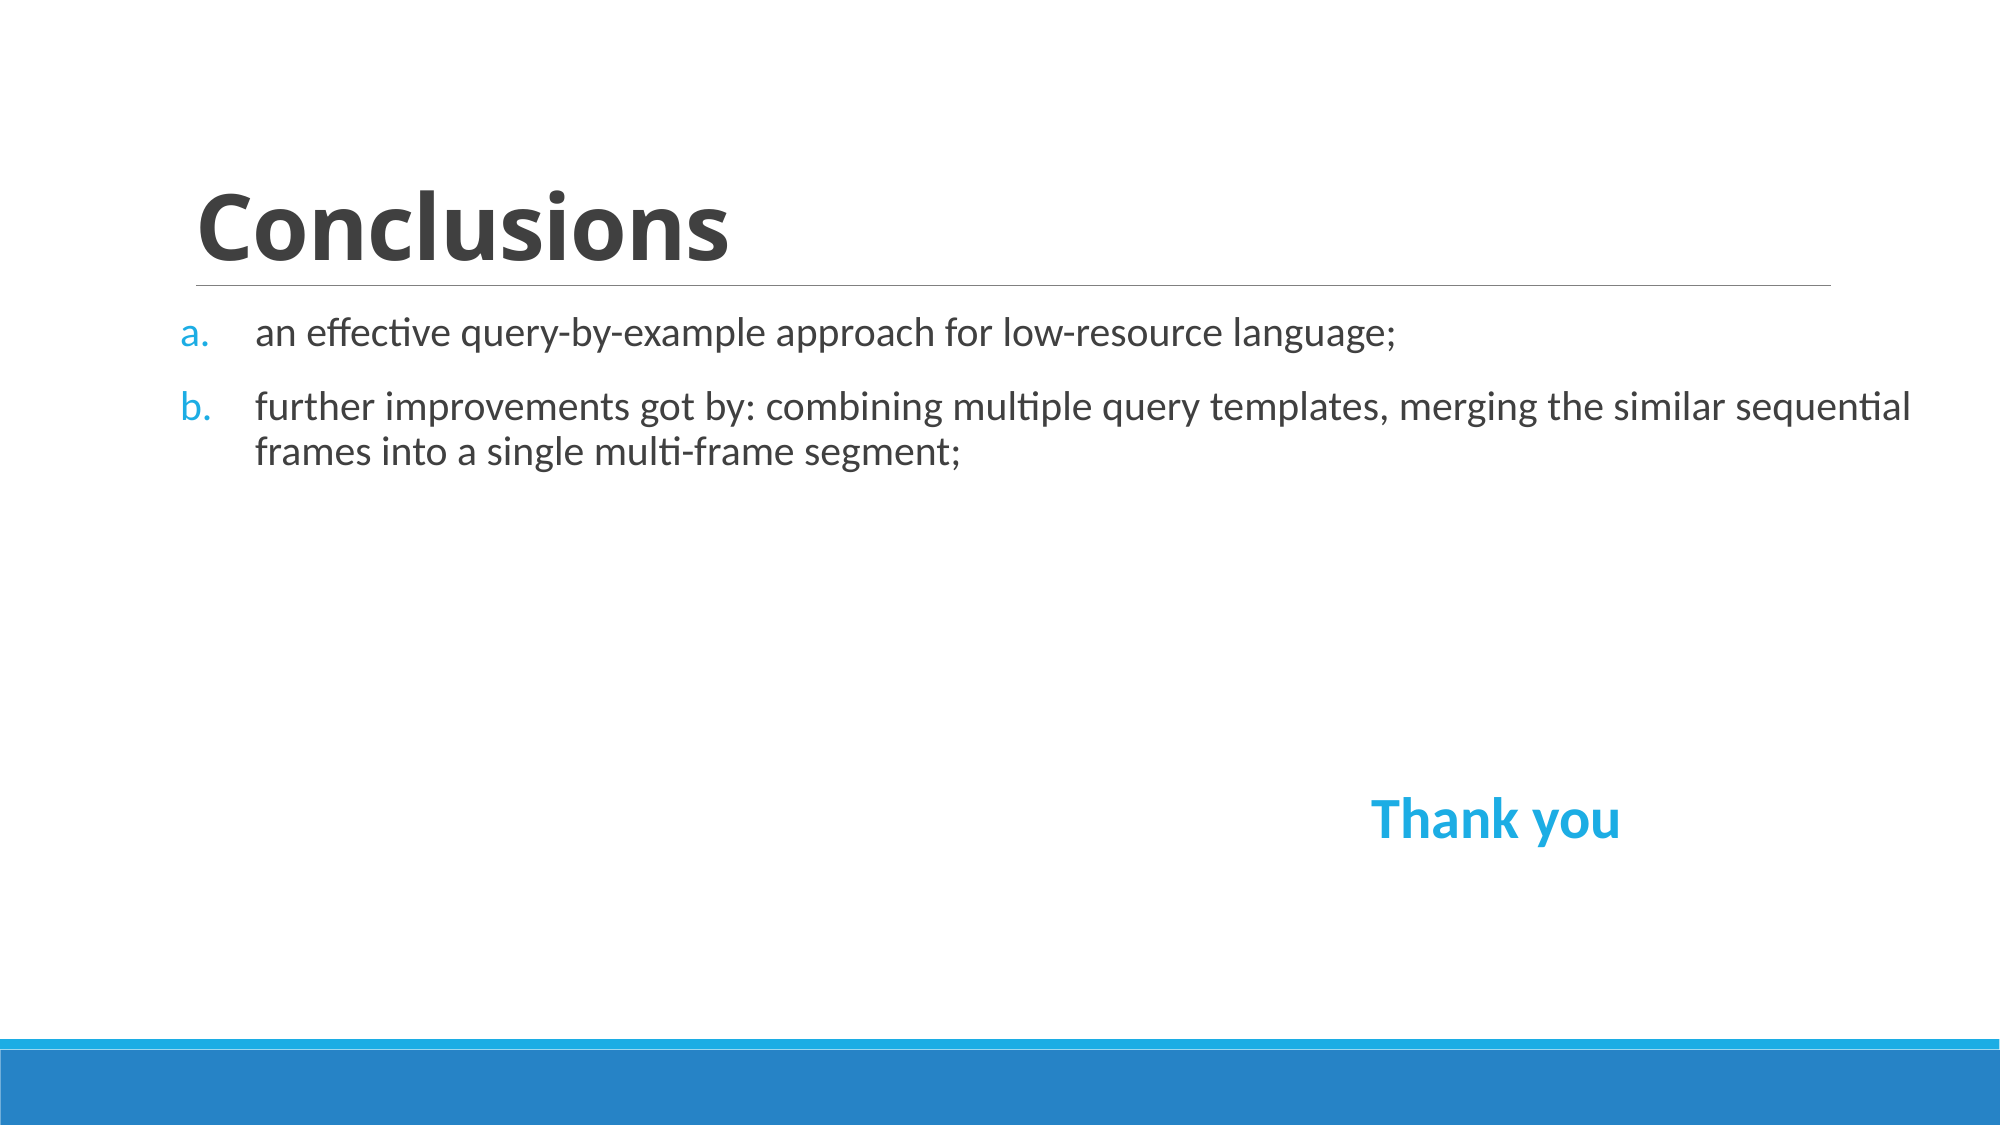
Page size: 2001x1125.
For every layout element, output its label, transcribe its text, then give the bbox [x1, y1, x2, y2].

list an effective query-by-example approach for low-resource language; further improvements got by: combining multiple query templates, merging the similar sequential frames into a single multi-frame segment; [180, 302, 2000, 963]
title Conclusions [180, 48, 1830, 287]
text_box Thank you [1356, 772, 1807, 858]
